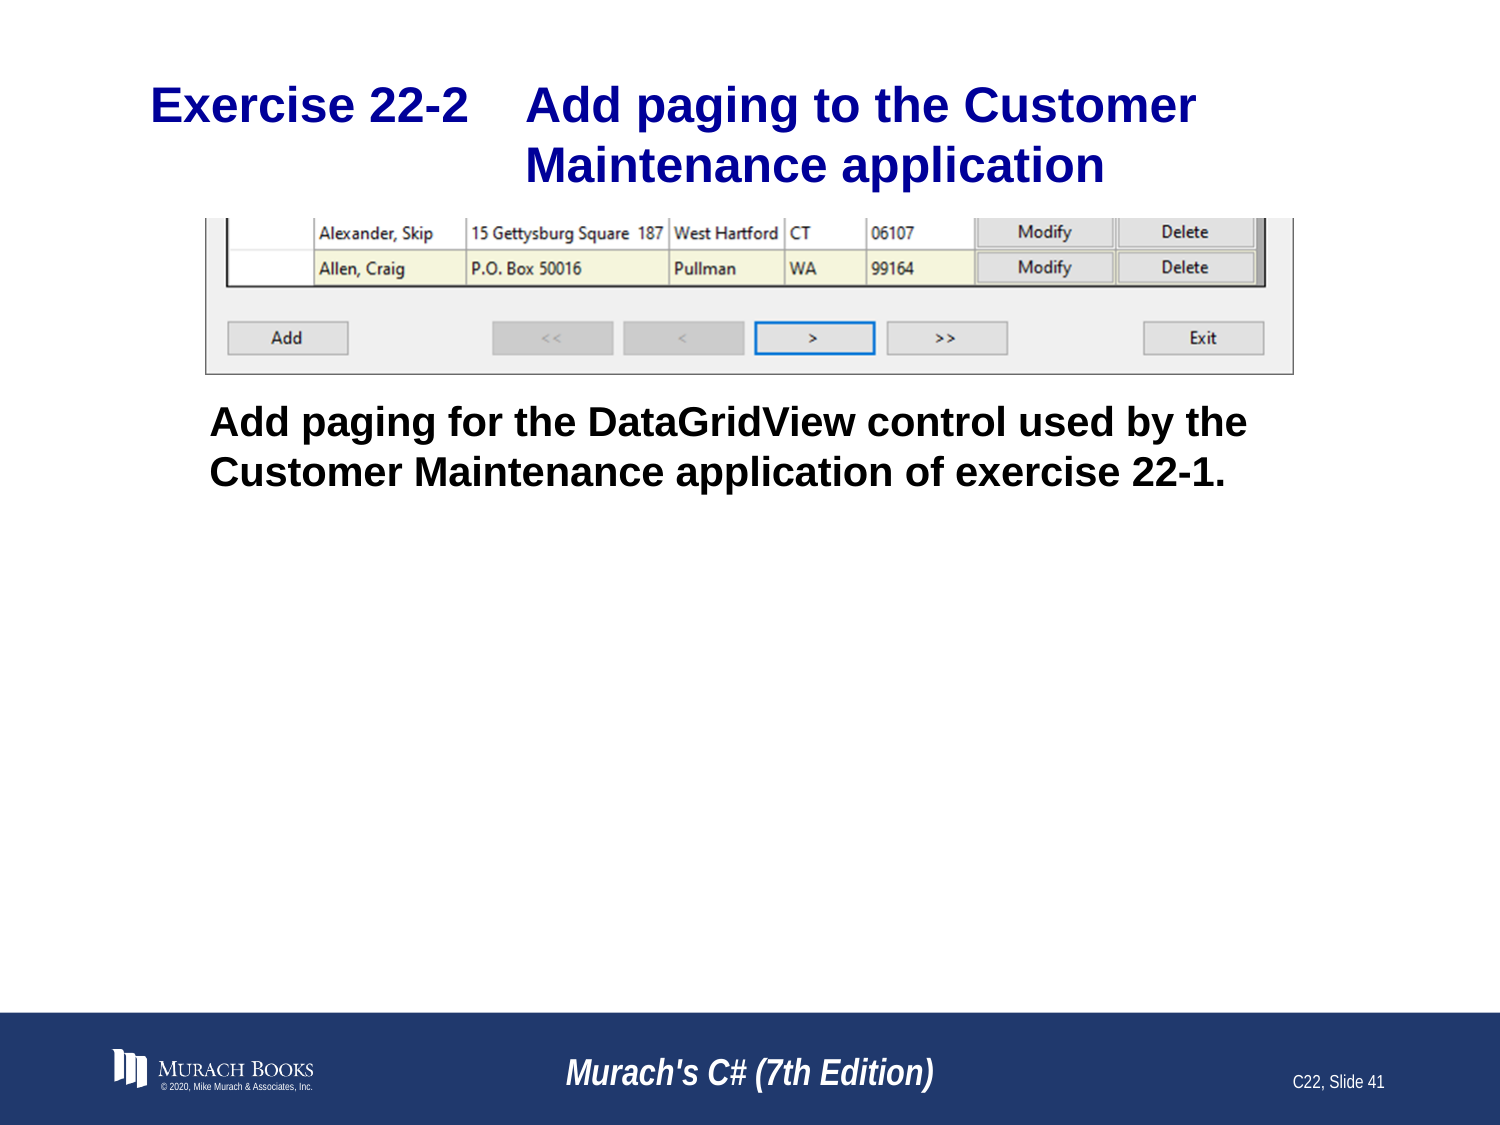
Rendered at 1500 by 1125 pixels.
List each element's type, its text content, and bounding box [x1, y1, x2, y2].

title Exercise 22-2 Add paging to the Customer Maintenance application [150, 72, 1350, 194]
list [205, 218, 1295, 376]
footer © 2020, Mike Murach & Associates, Inc. [12, 1025, 463, 1100]
list Add paging for the DataGridView control used by the Customer Maintenance application of exercise 22-1. [137, 387, 1350, 750]
slide_number C22, Slide 41 [1087, 1025, 1400, 1100]
slide_number Murach's C# (7th Edition) [463, 1025, 1050, 1100]
